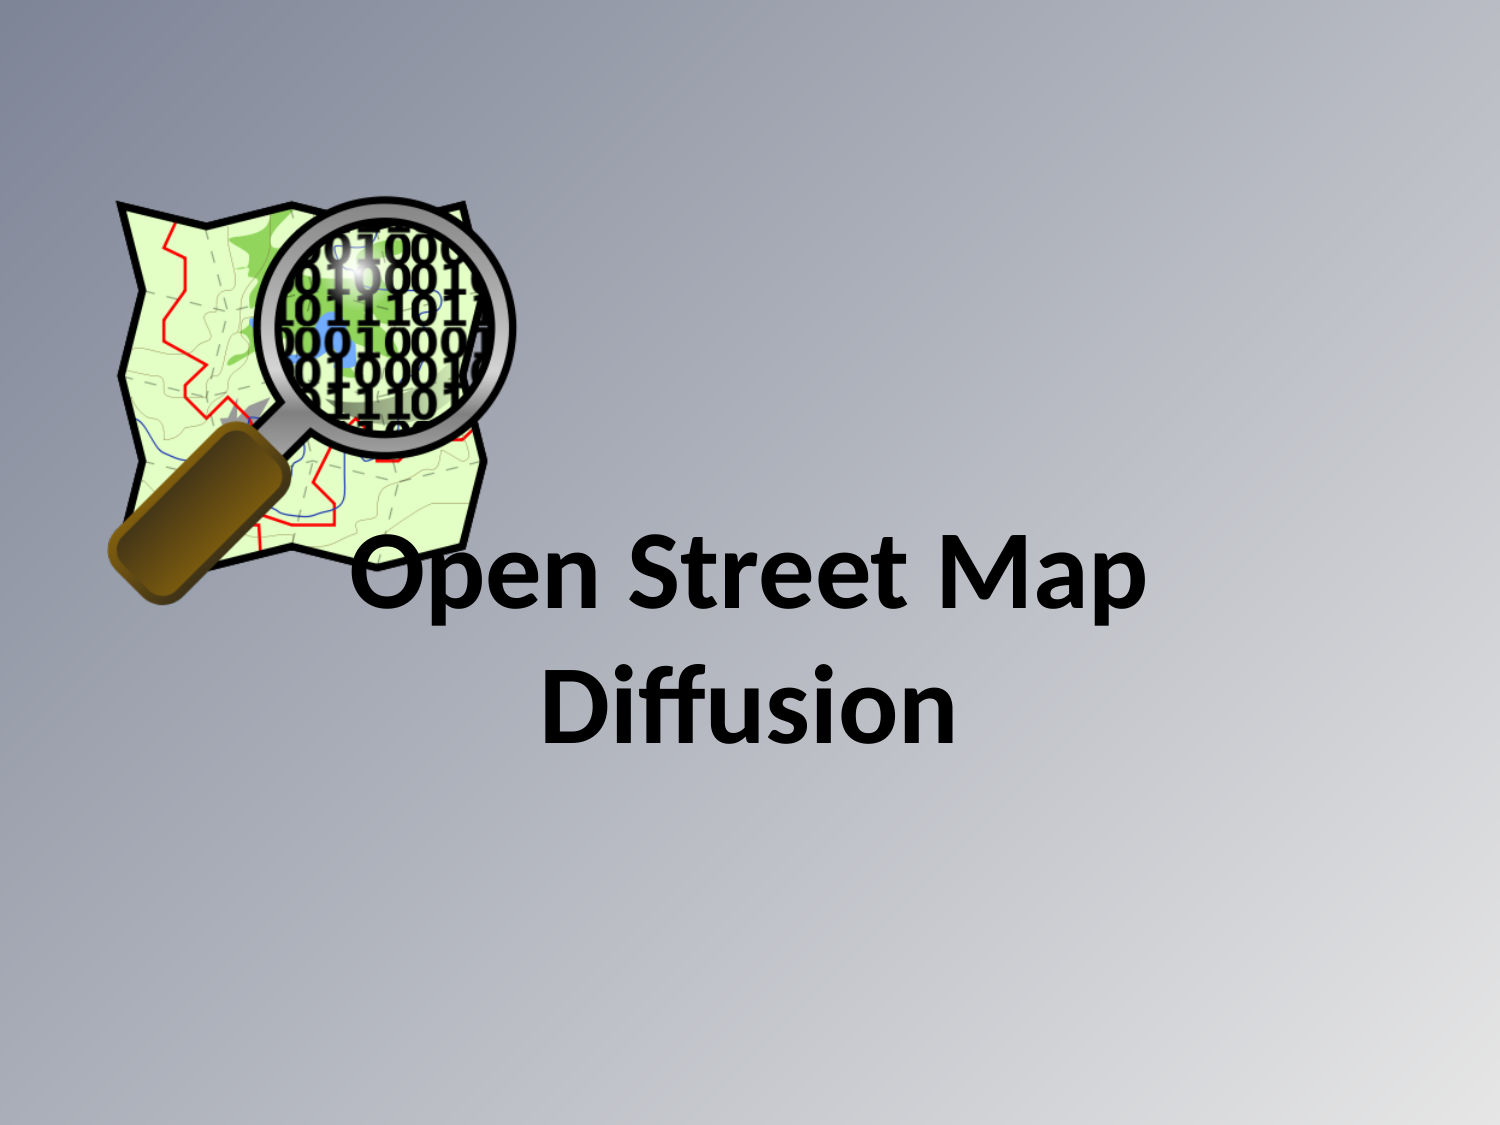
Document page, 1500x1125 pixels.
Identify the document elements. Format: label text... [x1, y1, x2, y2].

picture [100, 184, 526, 610]
title Open Street Map Diffusion [112, 510, 1388, 752]
